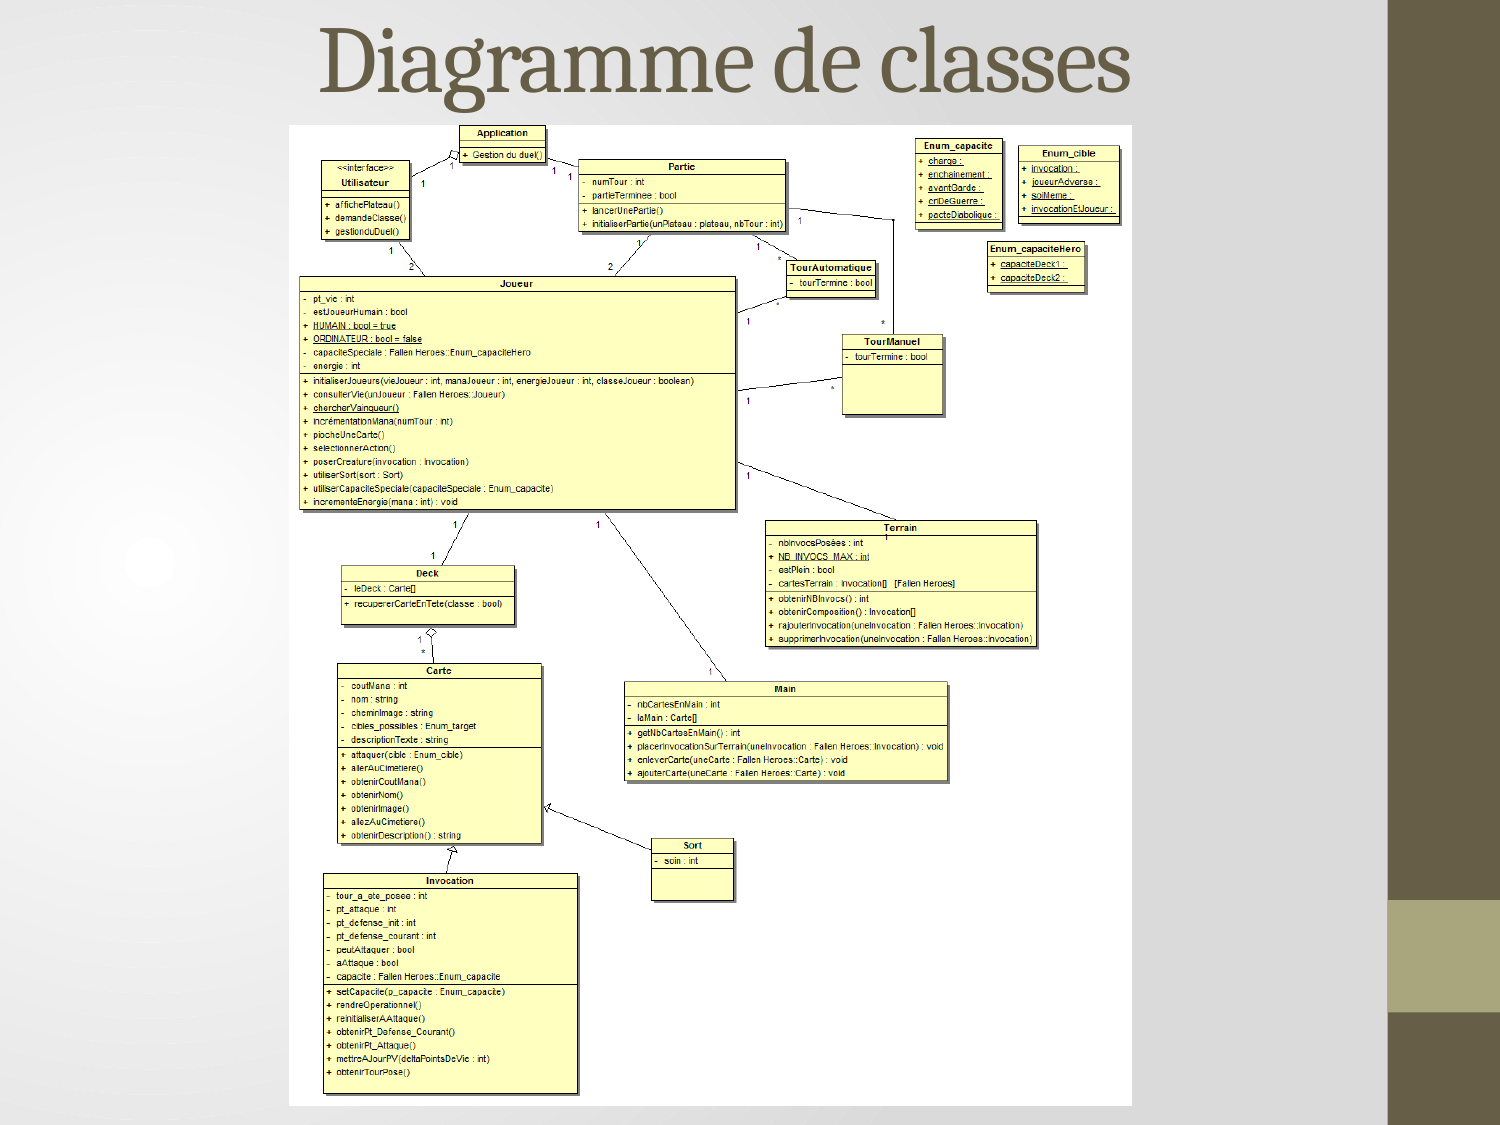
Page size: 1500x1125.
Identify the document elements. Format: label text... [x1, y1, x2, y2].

title Diagramme de classes [100, 0, 1351, 148]
picture [288, 124, 1132, 1107]
